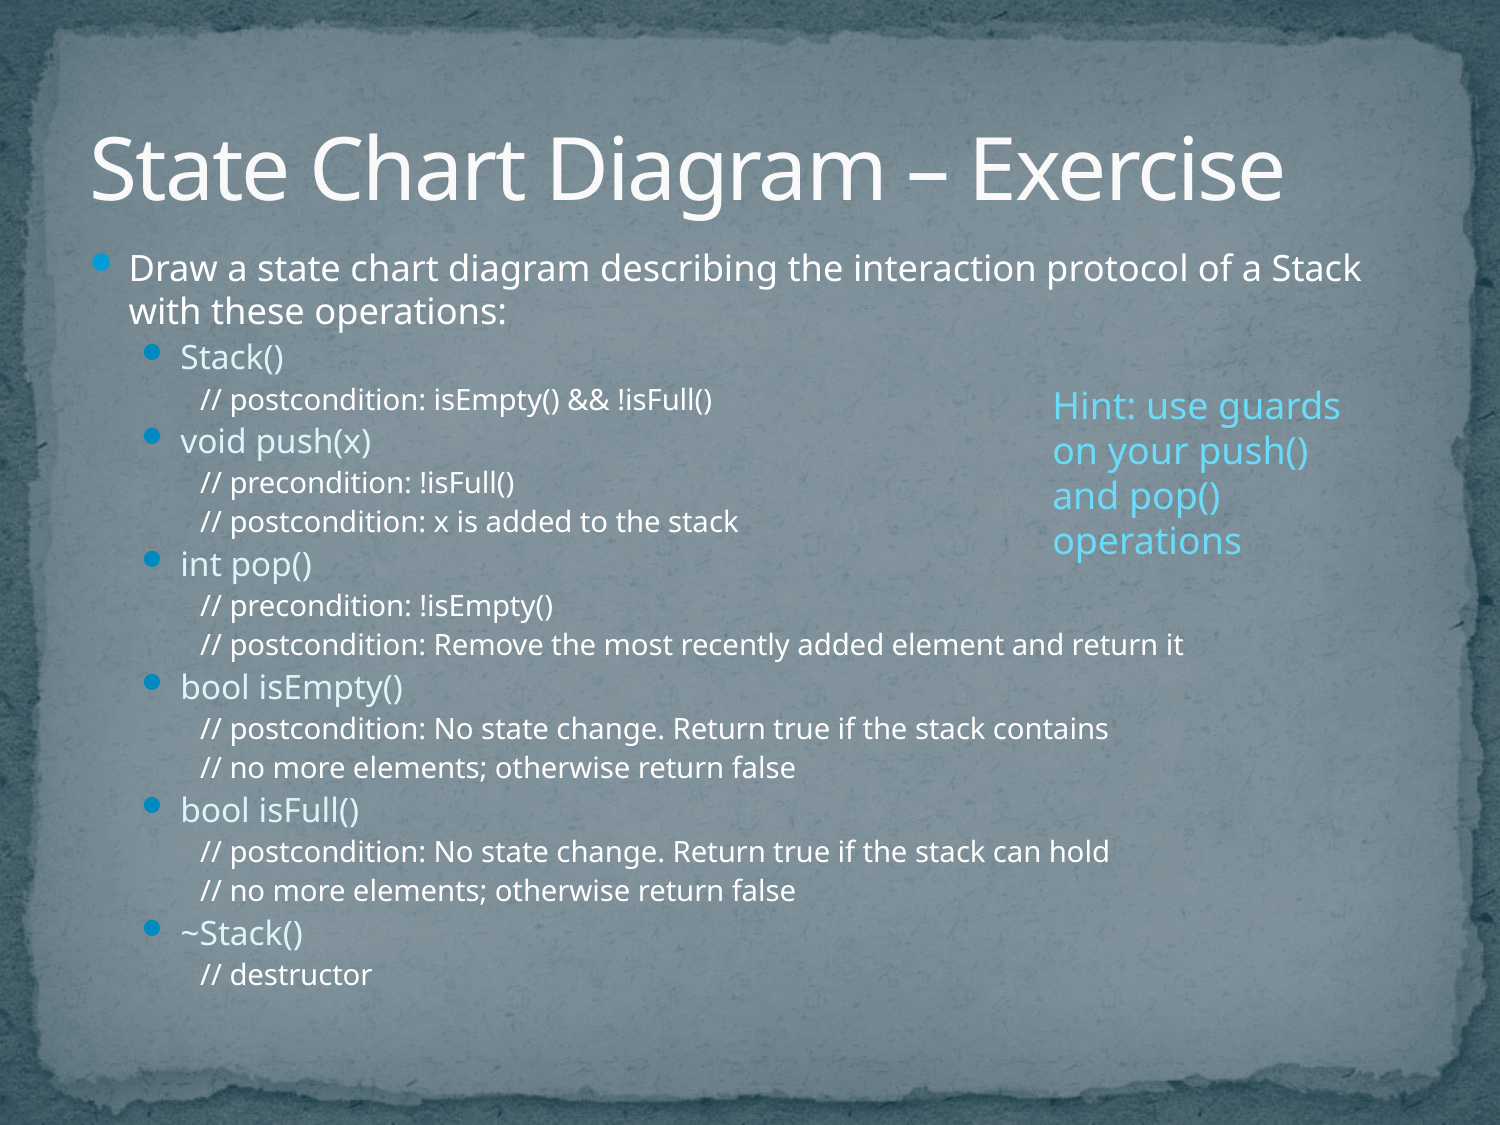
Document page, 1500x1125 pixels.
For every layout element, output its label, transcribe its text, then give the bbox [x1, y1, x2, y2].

list Draw a state chart diagram describing the interaction protocol of a Stack with these operations: Stack() // postcondition: isEmpty() && !isFull() void push(x) // precondition: !isFull() // postcondition: x is added to the stack int pop() // precondition: !isEmpty() // postcondition: Remove the most recently added element and return it bool isEmpty() // postcondition: No state change. Return true if the stack contains // no more elements; otherwise return false bool isFull() // postcondition: No state change. Return true if the stack can hold // no more elements; otherwise return false ~Stack() // destructor [75, 237, 1425, 1005]
title State Chart Diagram – Exercise [74, 24, 1425, 225]
text_box Hint: use guards on your push() and pop() operations [1037, 374, 1388, 570]
